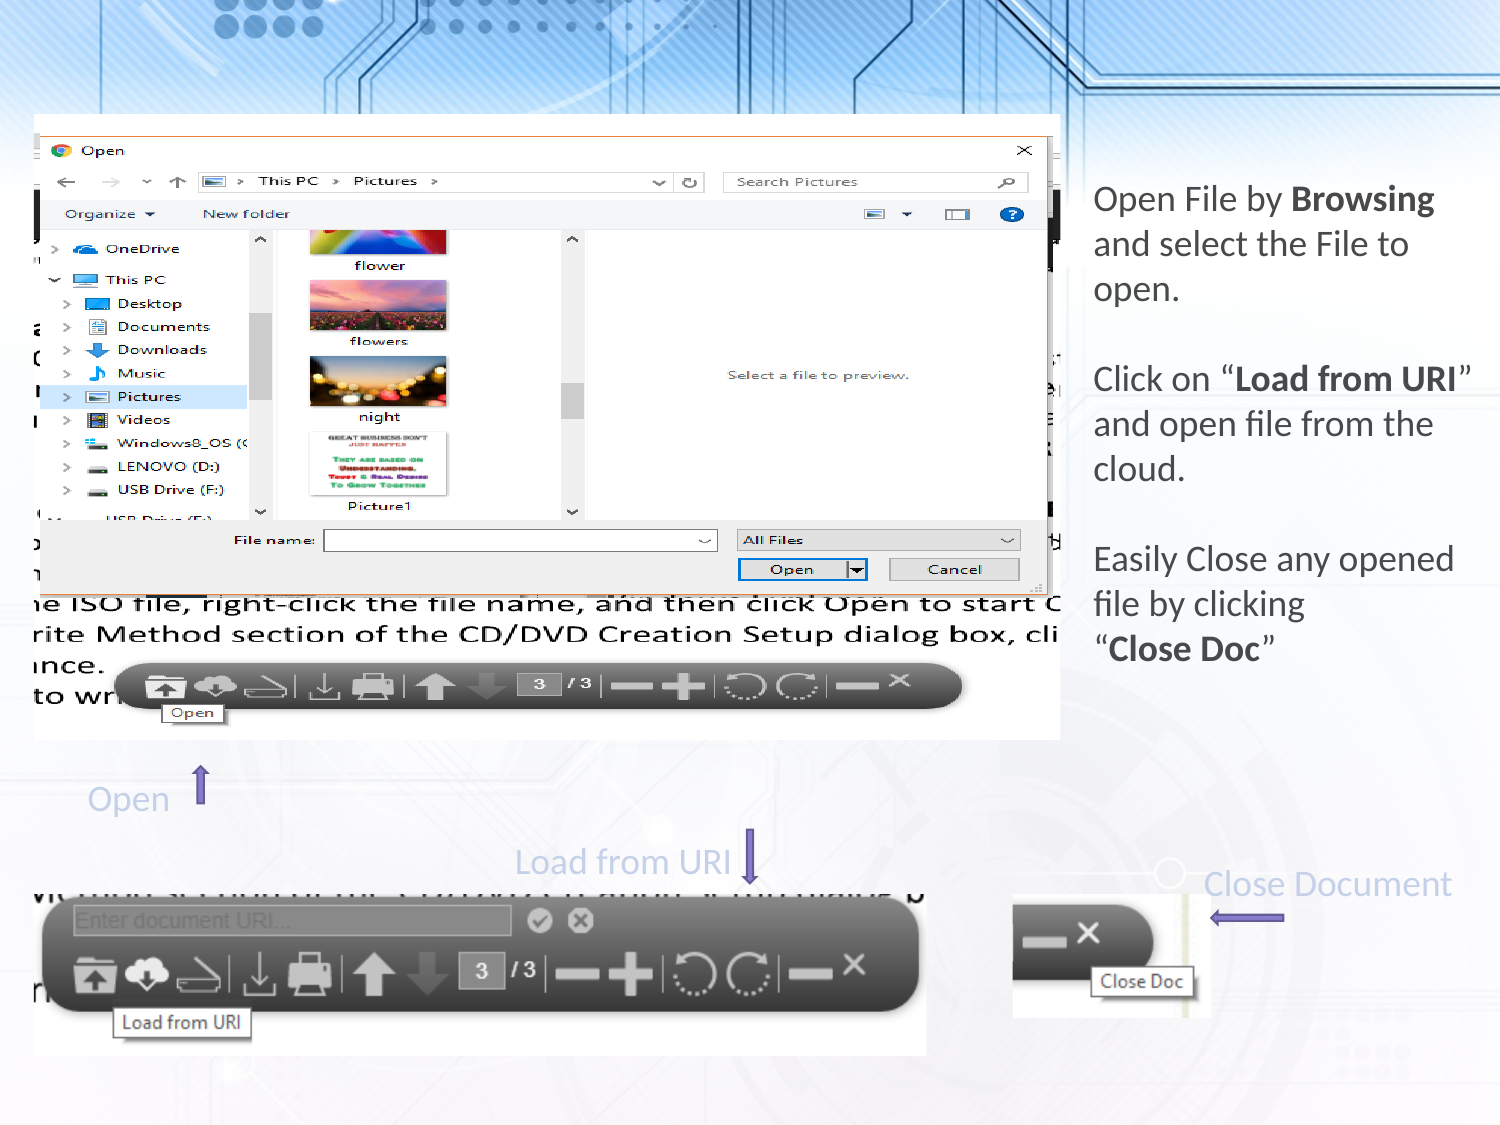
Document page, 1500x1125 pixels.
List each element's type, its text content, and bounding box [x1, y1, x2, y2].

text_box Close Document [1189, 851, 1477, 911]
text_box [1212, 909, 1285, 927]
text_box Open [72, 766, 208, 827]
text_box [191, 764, 210, 805]
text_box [33, 114, 1061, 740]
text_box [33, 894, 927, 1056]
text_box [741, 828, 759, 885]
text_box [1012, 894, 1212, 1018]
text_box Load from URI [500, 829, 772, 890]
picture [0, 0, 1500, 222]
text_box Open File by Browsing and select the File to open. Click on “Load from URI” and open file from the cloud. Easily Close any opened file by clicking “Close Doc” [1078, 166, 1497, 677]
